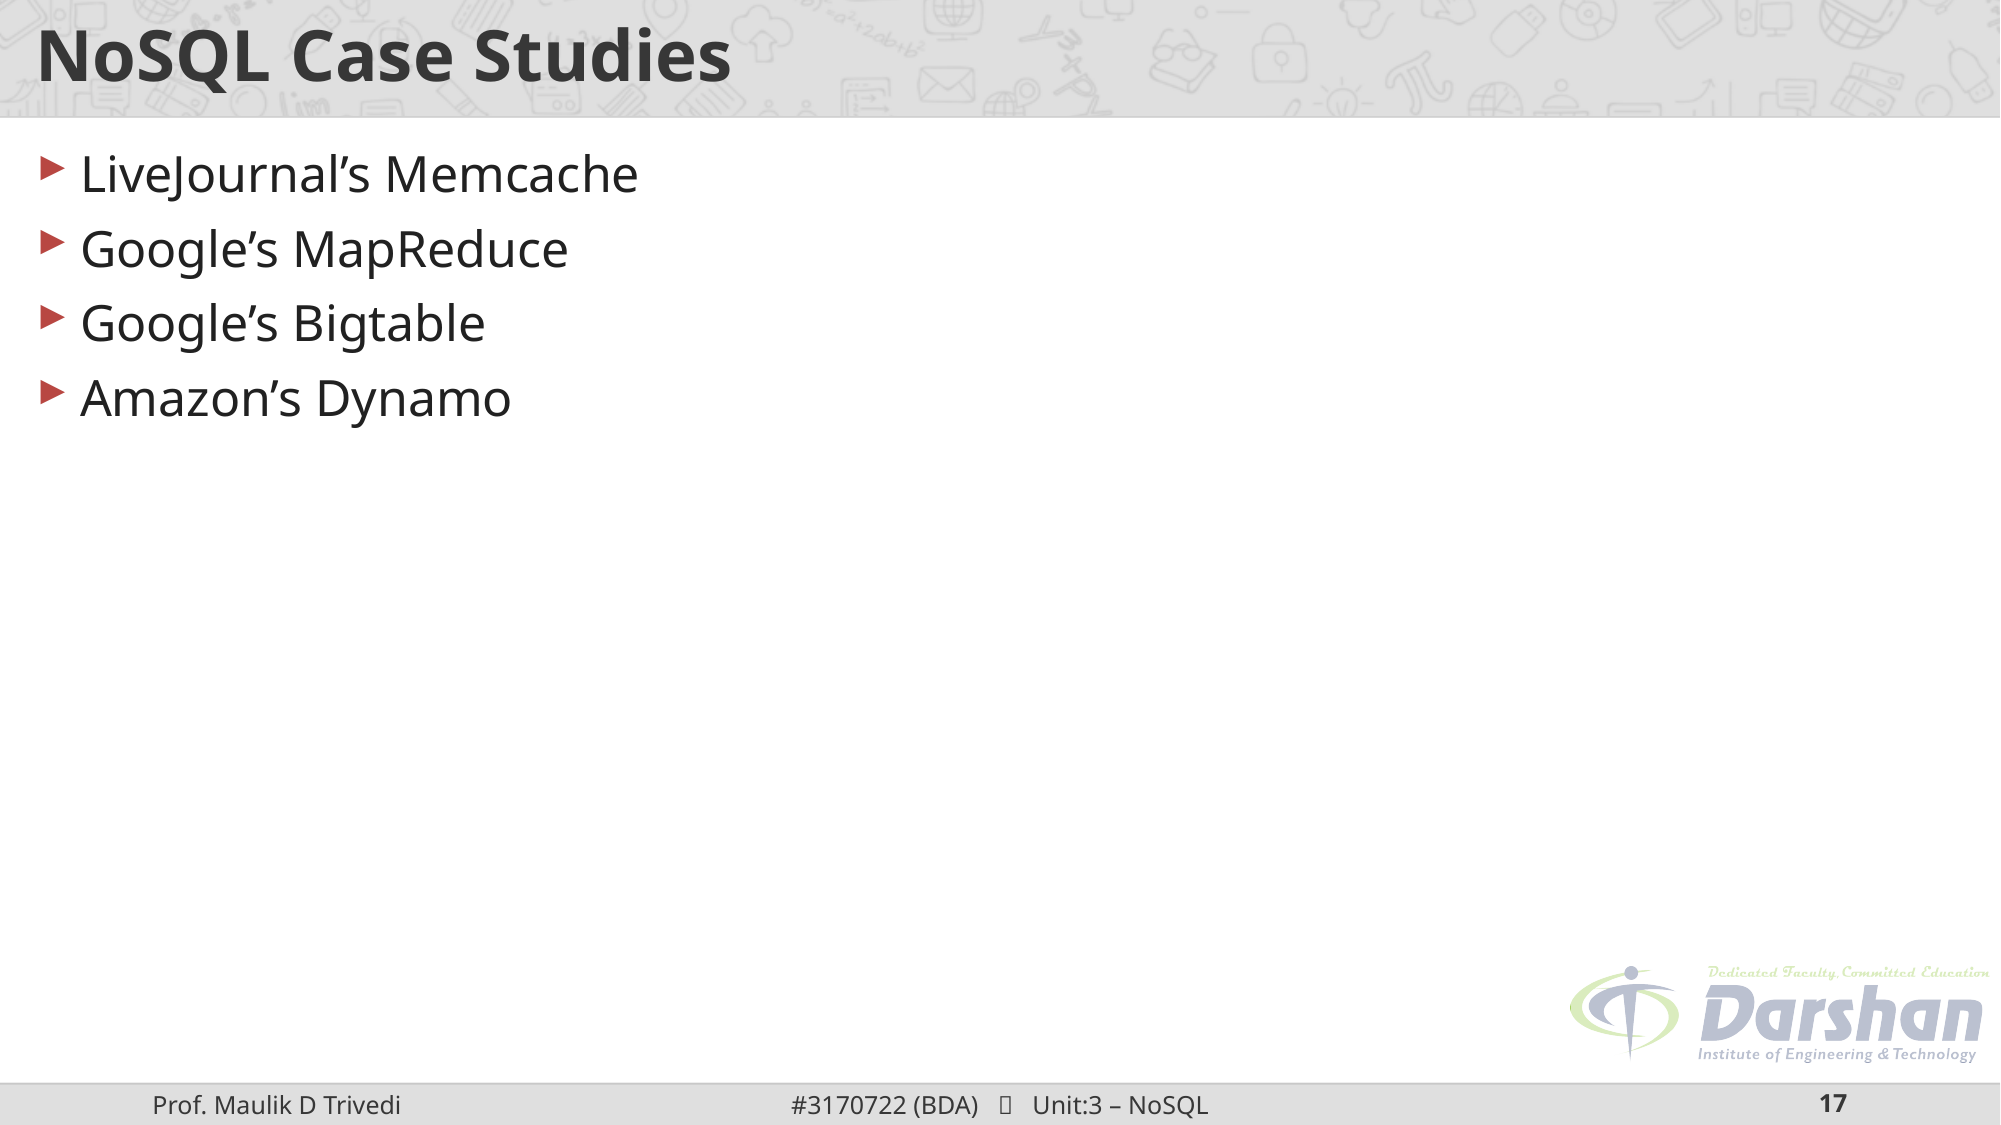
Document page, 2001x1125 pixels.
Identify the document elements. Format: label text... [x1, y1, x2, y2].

title NoSQL Case Studies [0, 0, 2000, 117]
list LiveJournal’s Memcache Google’s MapReduce Google’s Bigtable Amazon’s Dynamo [21, 141, 1979, 1059]
